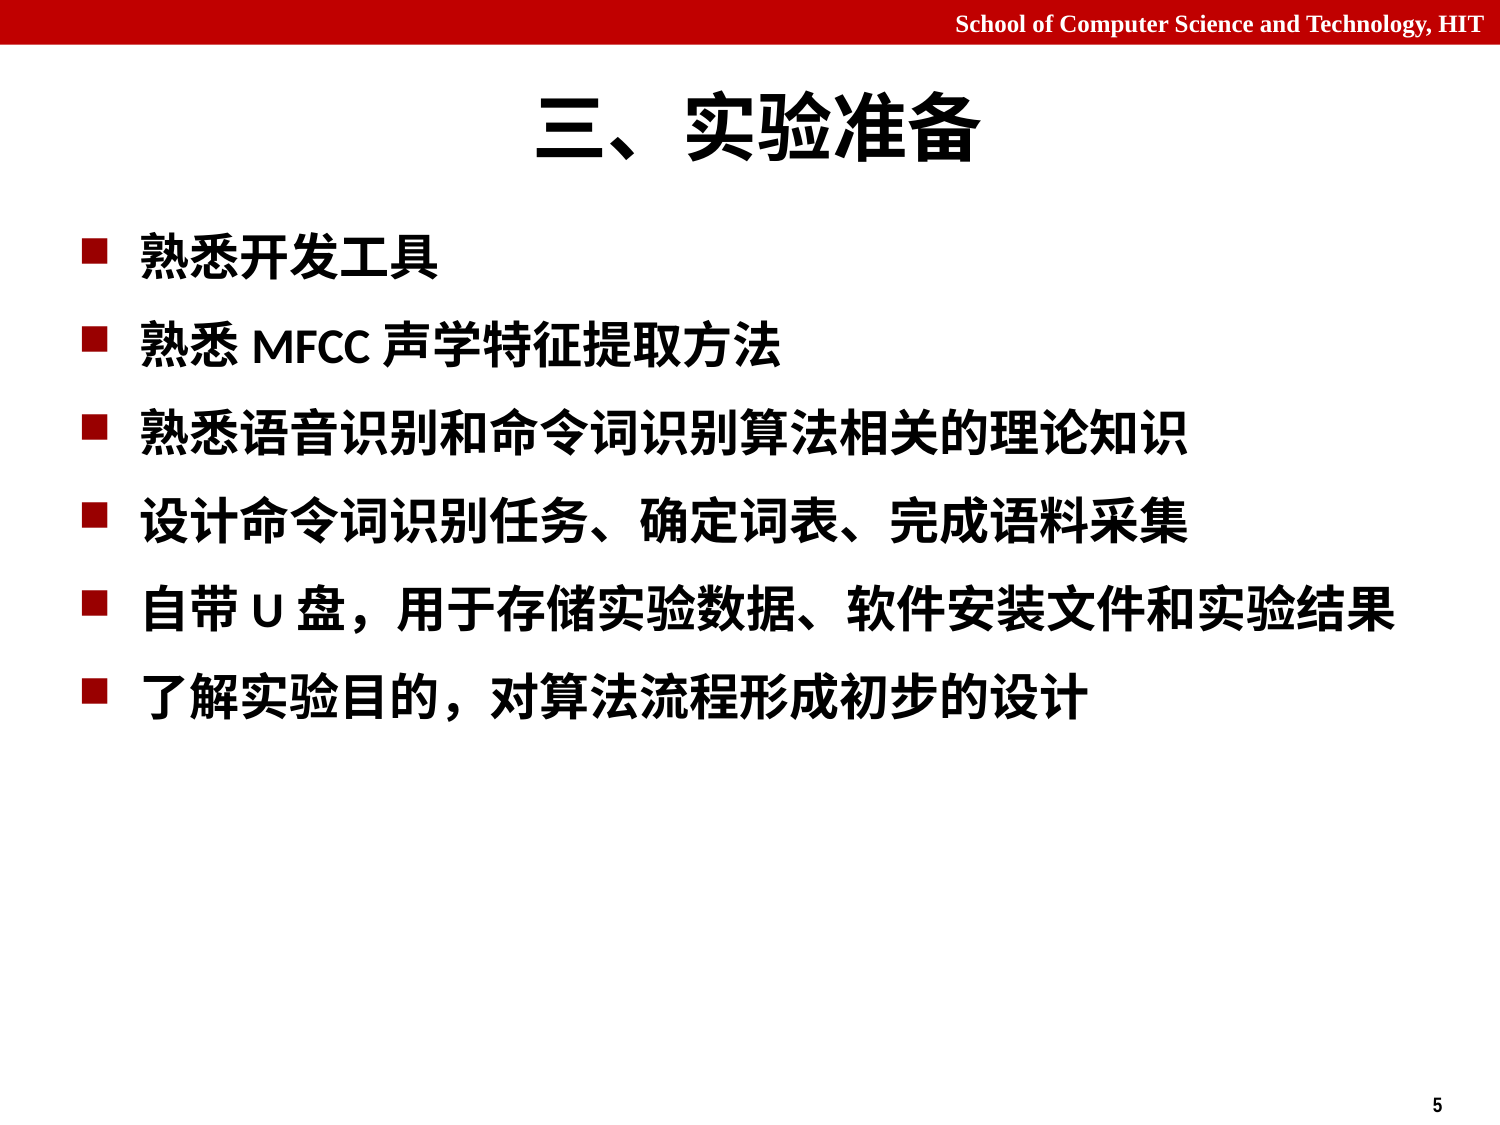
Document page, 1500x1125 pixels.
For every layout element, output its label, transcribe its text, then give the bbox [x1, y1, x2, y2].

title 三、实验准备 [36, 62, 1479, 188]
list 熟悉开发工具 熟悉MFCC声学特征提取方法 熟悉语音识别和命令词识别算法相关的理论知识 设计命令词识别任务、确定词表、完成语料采集 自带U盘，用于存储实验数据、软件安装文件和实验结果 了解实验目的，对算法流程形成初步的设计 [67, 199, 1479, 1052]
